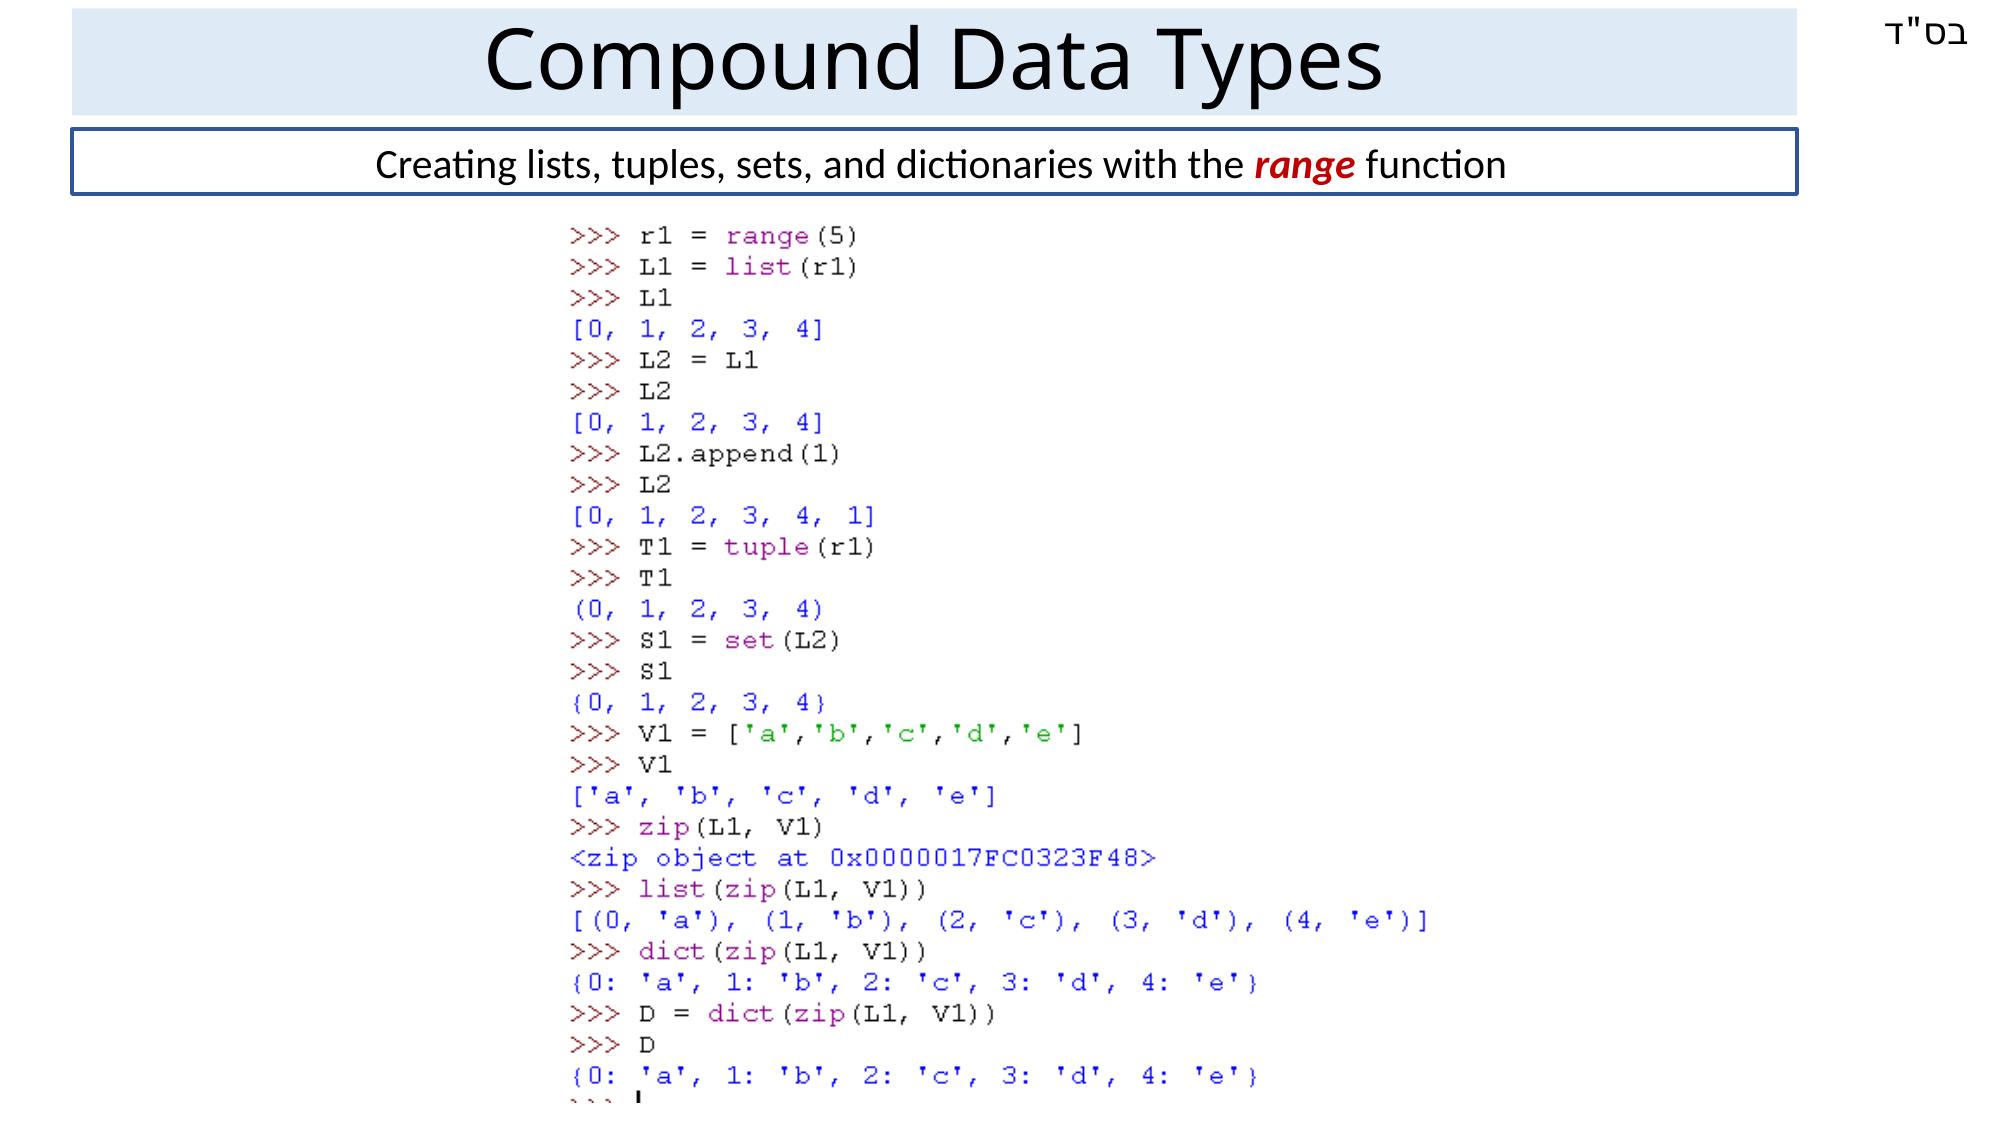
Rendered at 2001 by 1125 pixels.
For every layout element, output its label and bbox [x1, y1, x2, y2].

picture [561, 218, 1439, 1103]
text_box [72, 8, 1798, 195]
